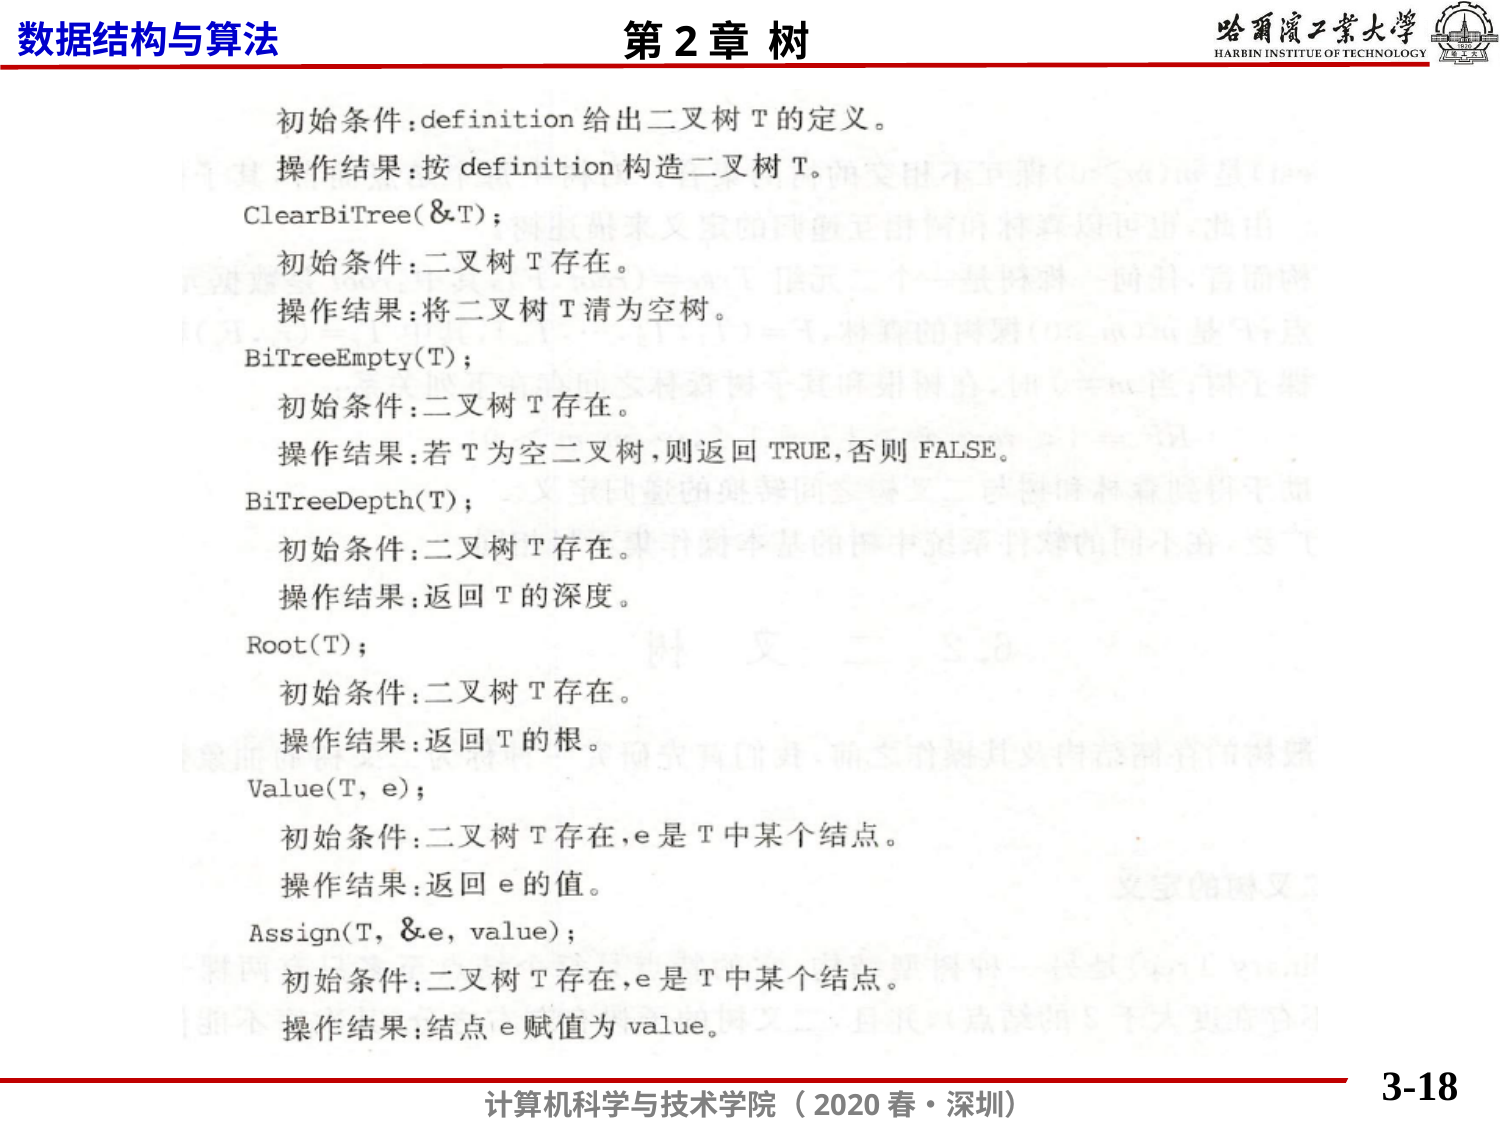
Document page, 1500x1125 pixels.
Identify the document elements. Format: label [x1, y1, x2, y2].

picture [1212, 1, 1500, 68]
picture [182, 89, 1318, 1058]
